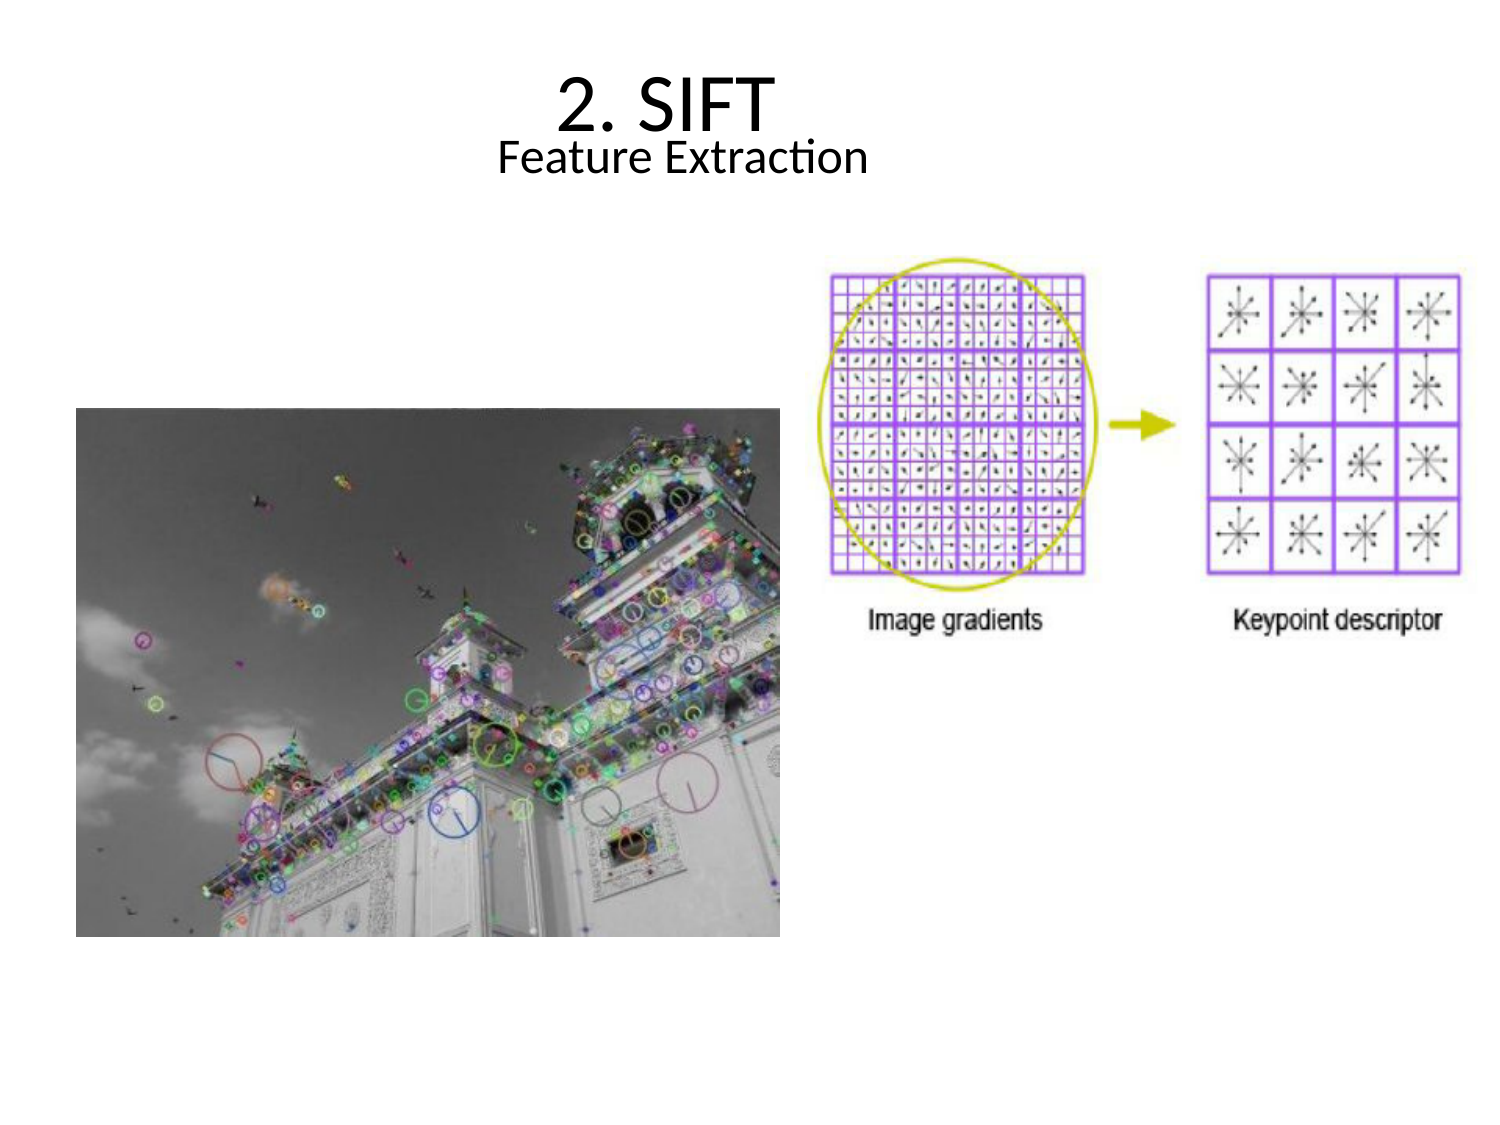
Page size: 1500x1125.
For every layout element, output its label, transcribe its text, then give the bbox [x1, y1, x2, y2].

text_box 2. SIFT [465, 0, 1043, 226]
picture [76, 408, 780, 938]
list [805, 255, 1482, 646]
title Feature Extraction [407, 78, 1500, 296]
